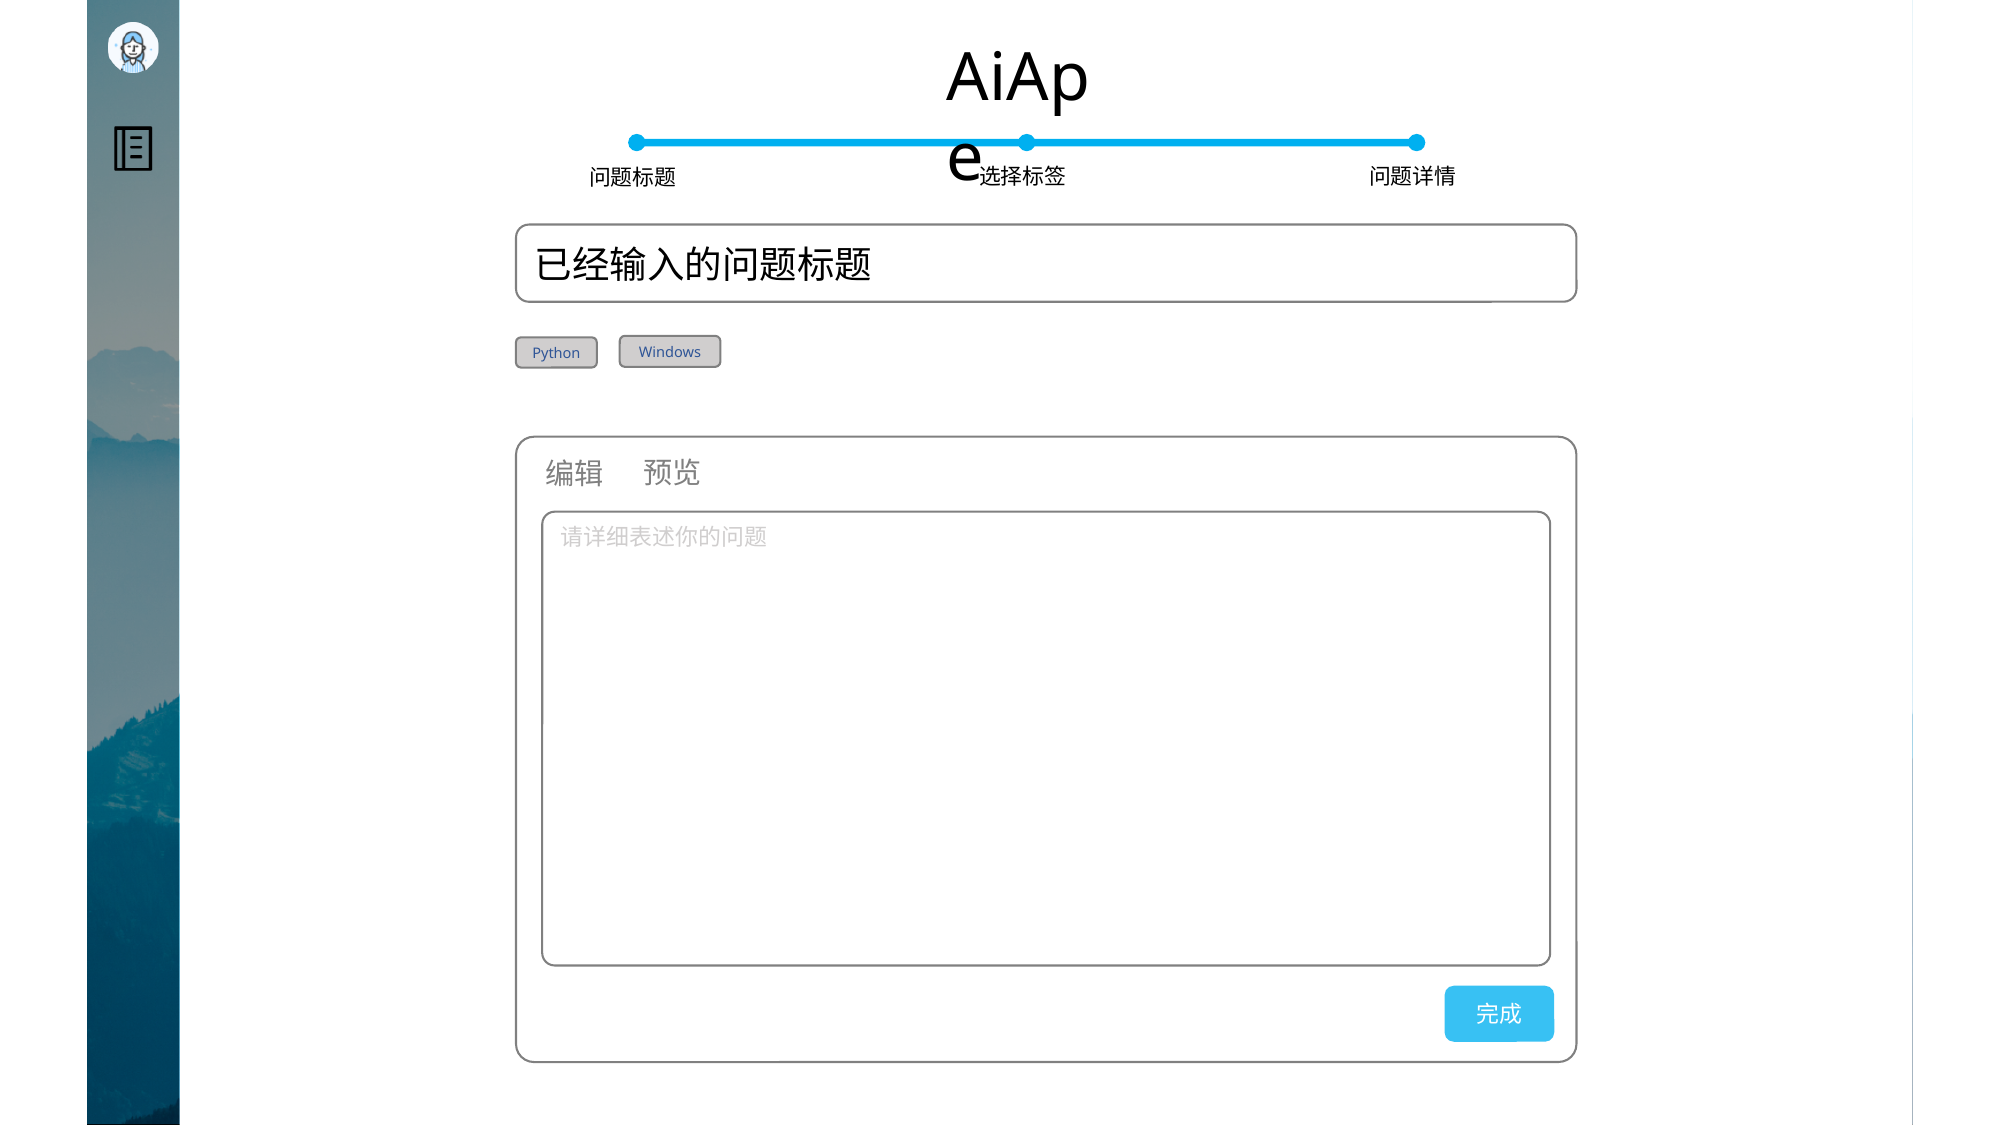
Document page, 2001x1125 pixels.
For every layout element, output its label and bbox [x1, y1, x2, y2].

text_box [515, 224, 1577, 1063]
text_box [87, 0, 1913, 1125]
text_box [574, 26, 1479, 198]
